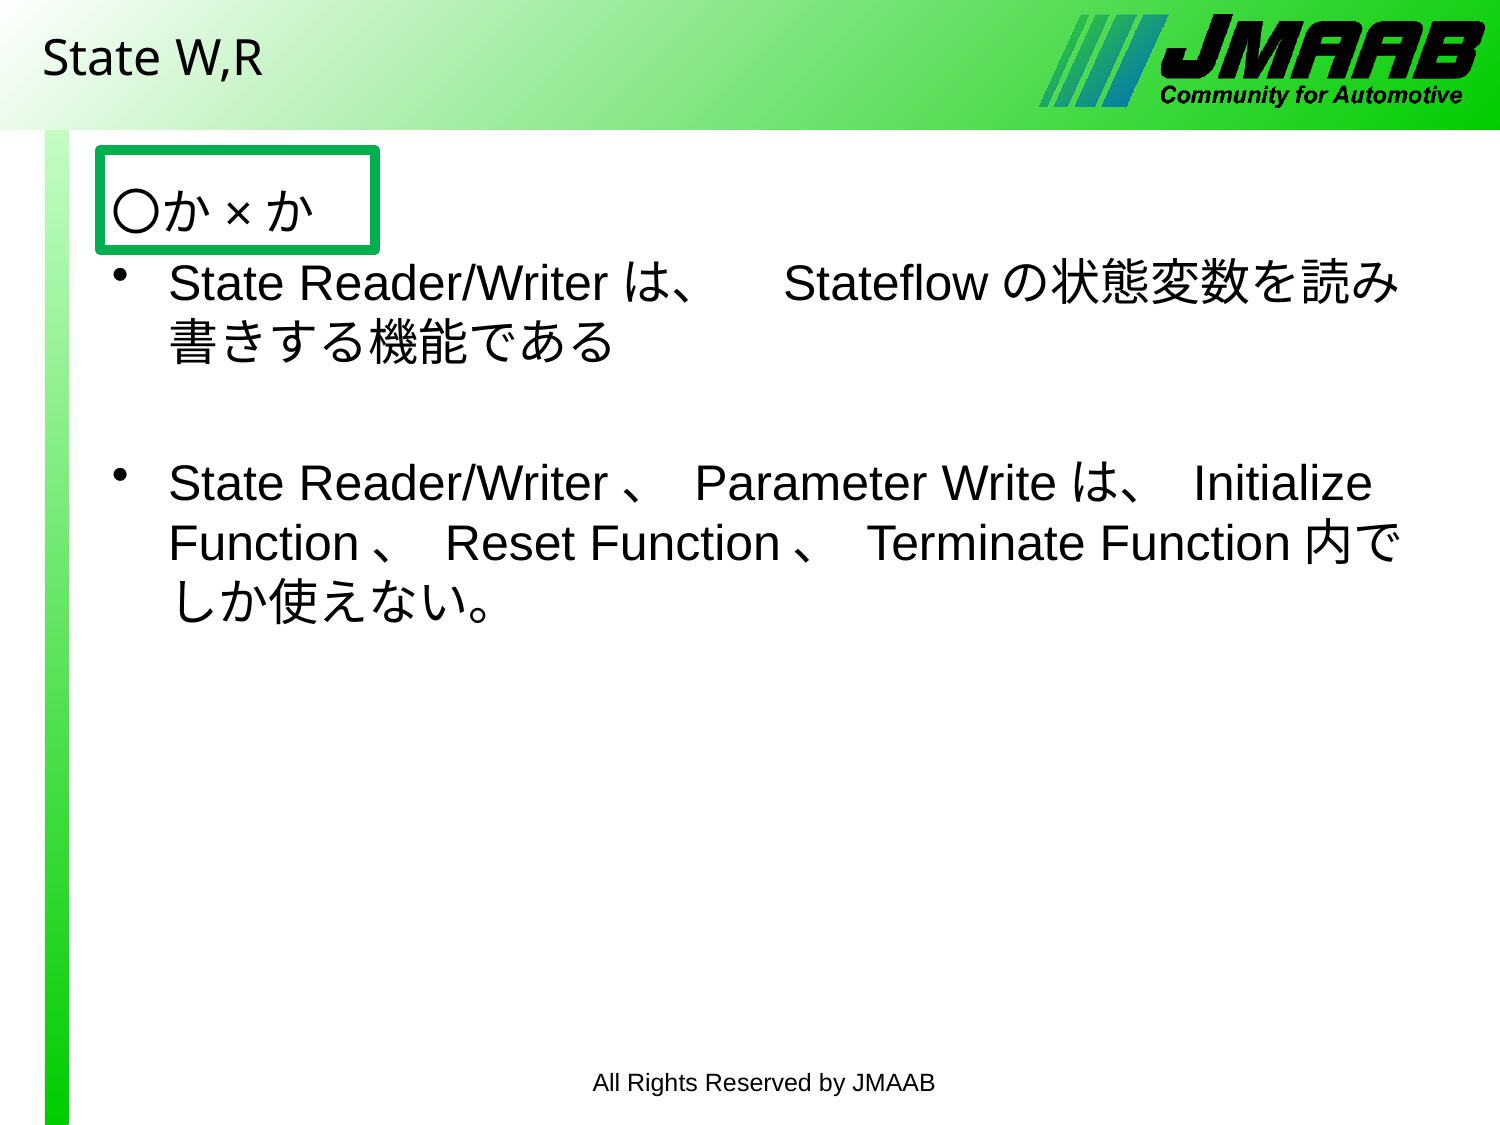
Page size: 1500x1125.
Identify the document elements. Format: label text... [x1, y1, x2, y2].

title State W,R [27, 21, 1057, 91]
list 〇か×か State Reader/Writerは、 Stateflowの状態変数を読み書きする機能である State Reader/Writer、 Parameter Writeは、 Initialize Function、 Reset Function、 Terminate Function内でしか使えない。 [96, 172, 1447, 1047]
picture [1036, 11, 1486, 109]
text_box [99, 149, 375, 250]
